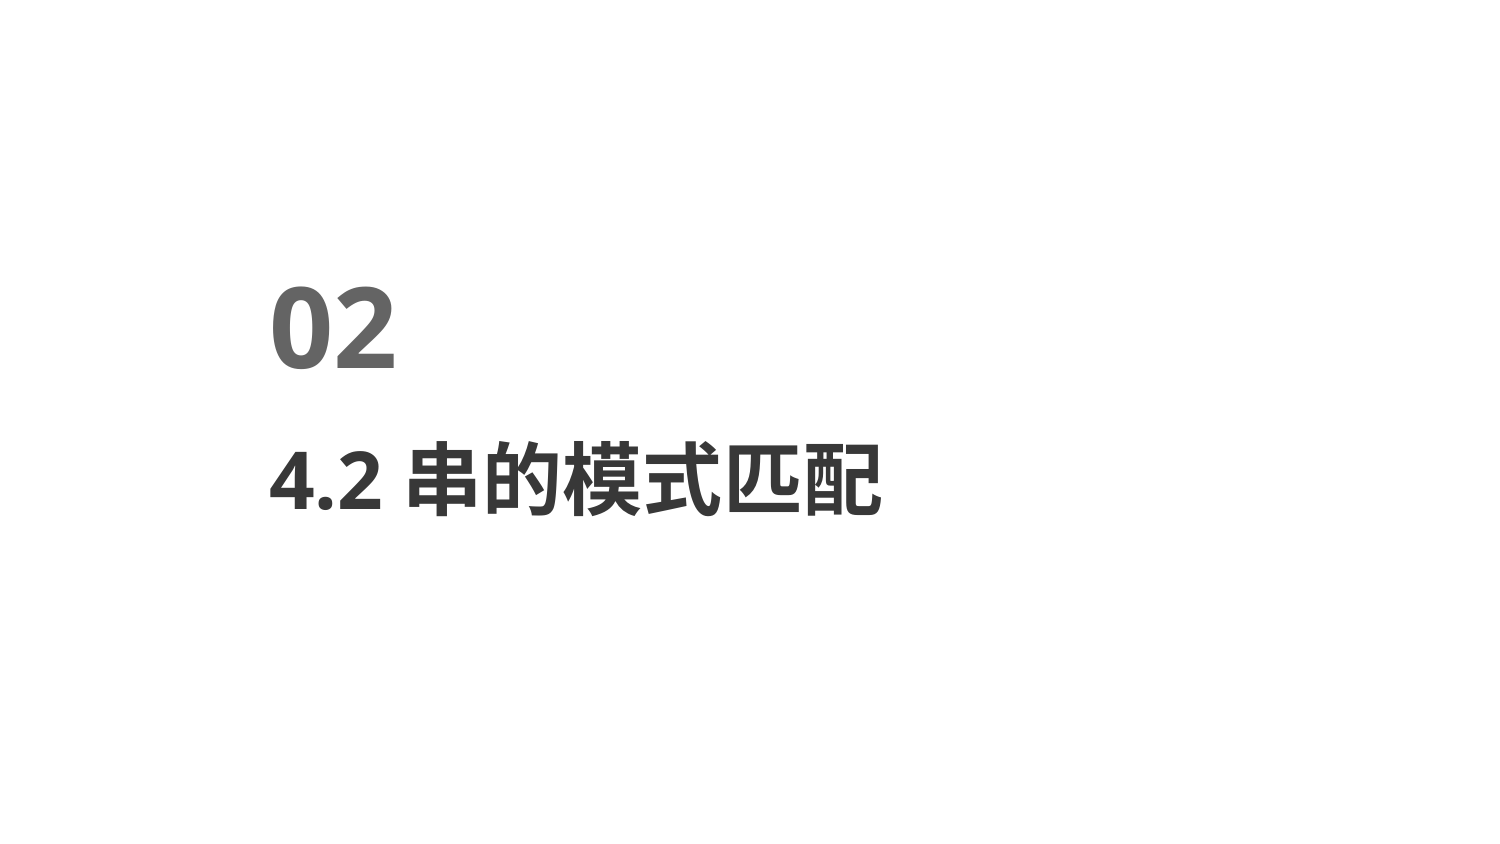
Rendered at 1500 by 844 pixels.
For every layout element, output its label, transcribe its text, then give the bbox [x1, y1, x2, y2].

text_box 02 [254, 248, 493, 421]
text_box 4.2串的模式匹配 [254, 421, 1092, 697]
